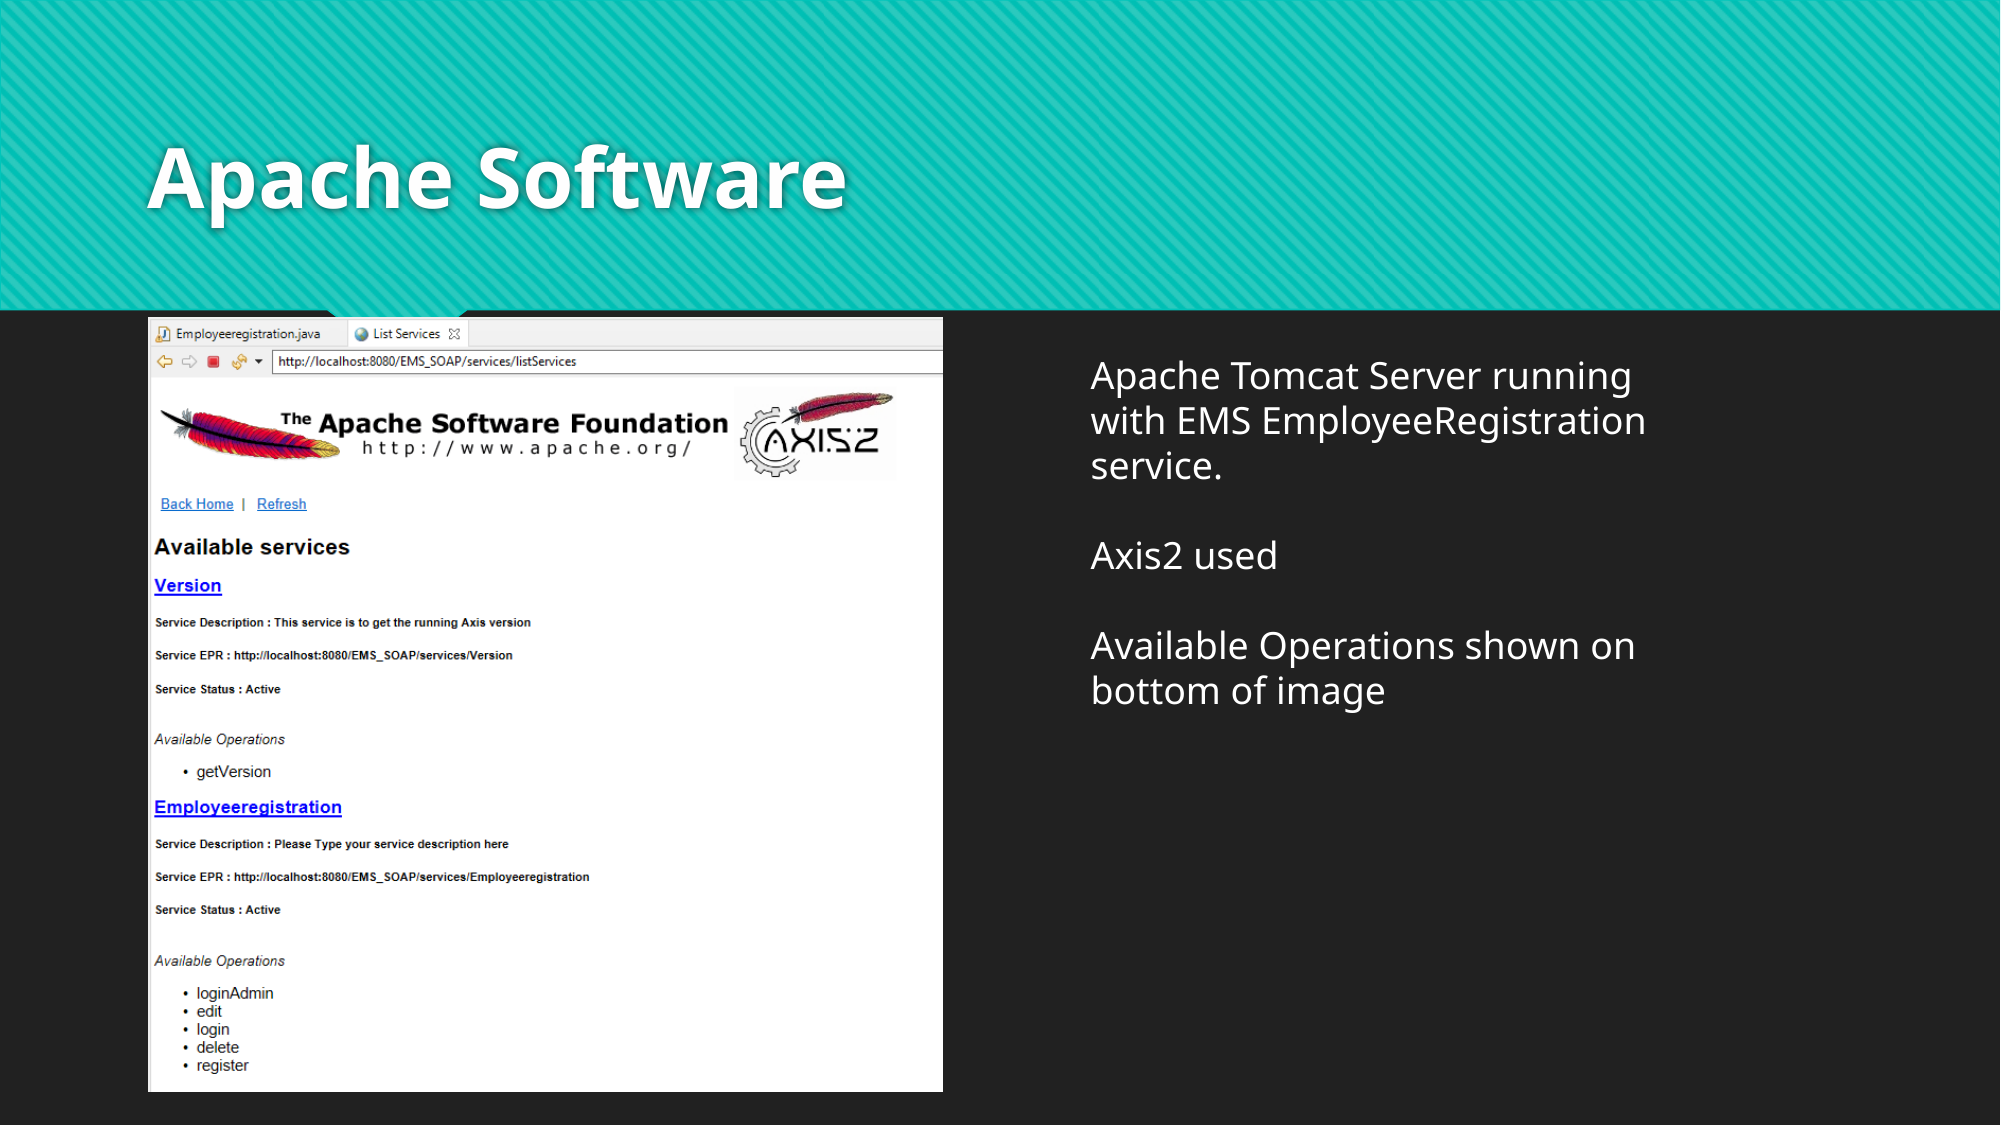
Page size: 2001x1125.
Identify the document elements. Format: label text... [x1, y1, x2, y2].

text_box Apache Tomcat Server running with EMS EmployeeRegistration service. Axis2 used Available Operations shown on bottom of image [1075, 344, 1732, 720]
title Apache Software [132, 73, 1868, 233]
picture [148, 317, 943, 1092]
